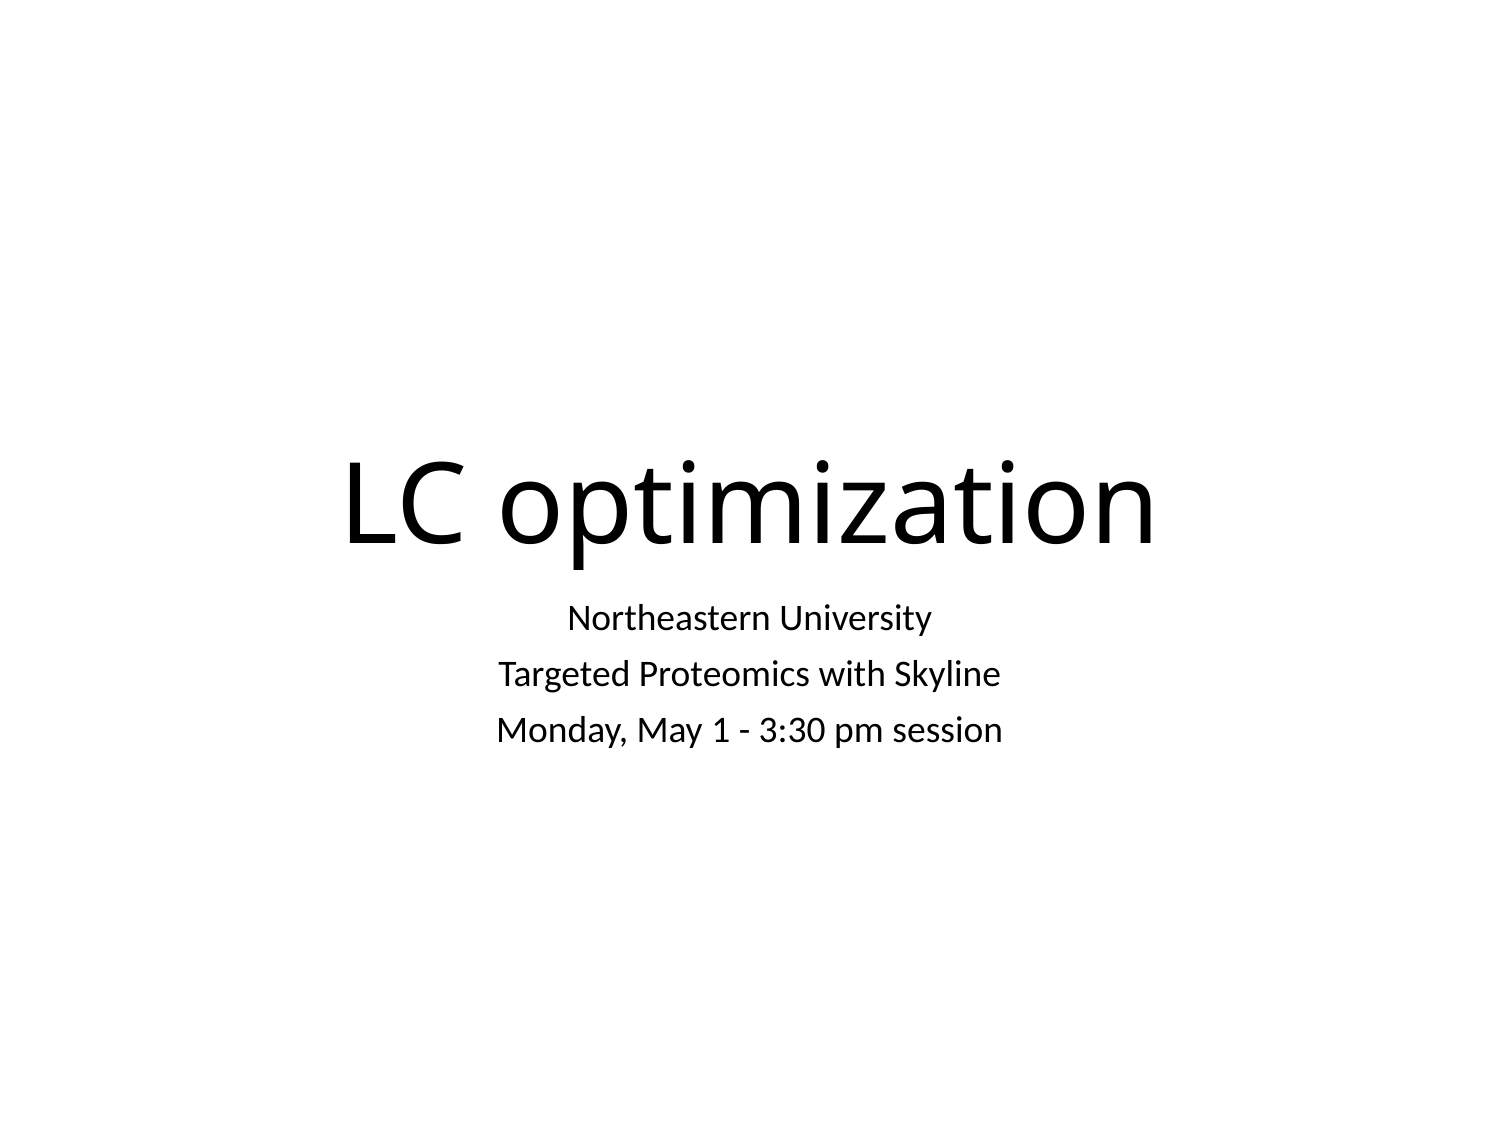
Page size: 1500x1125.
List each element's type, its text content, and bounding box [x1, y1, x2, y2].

title LC optimization [0, 184, 1500, 576]
subtitle Northeastern University Targeted Proteomics with Skyline Monday, May 1 - 3:30 pm session [0, 590, 1500, 863]
